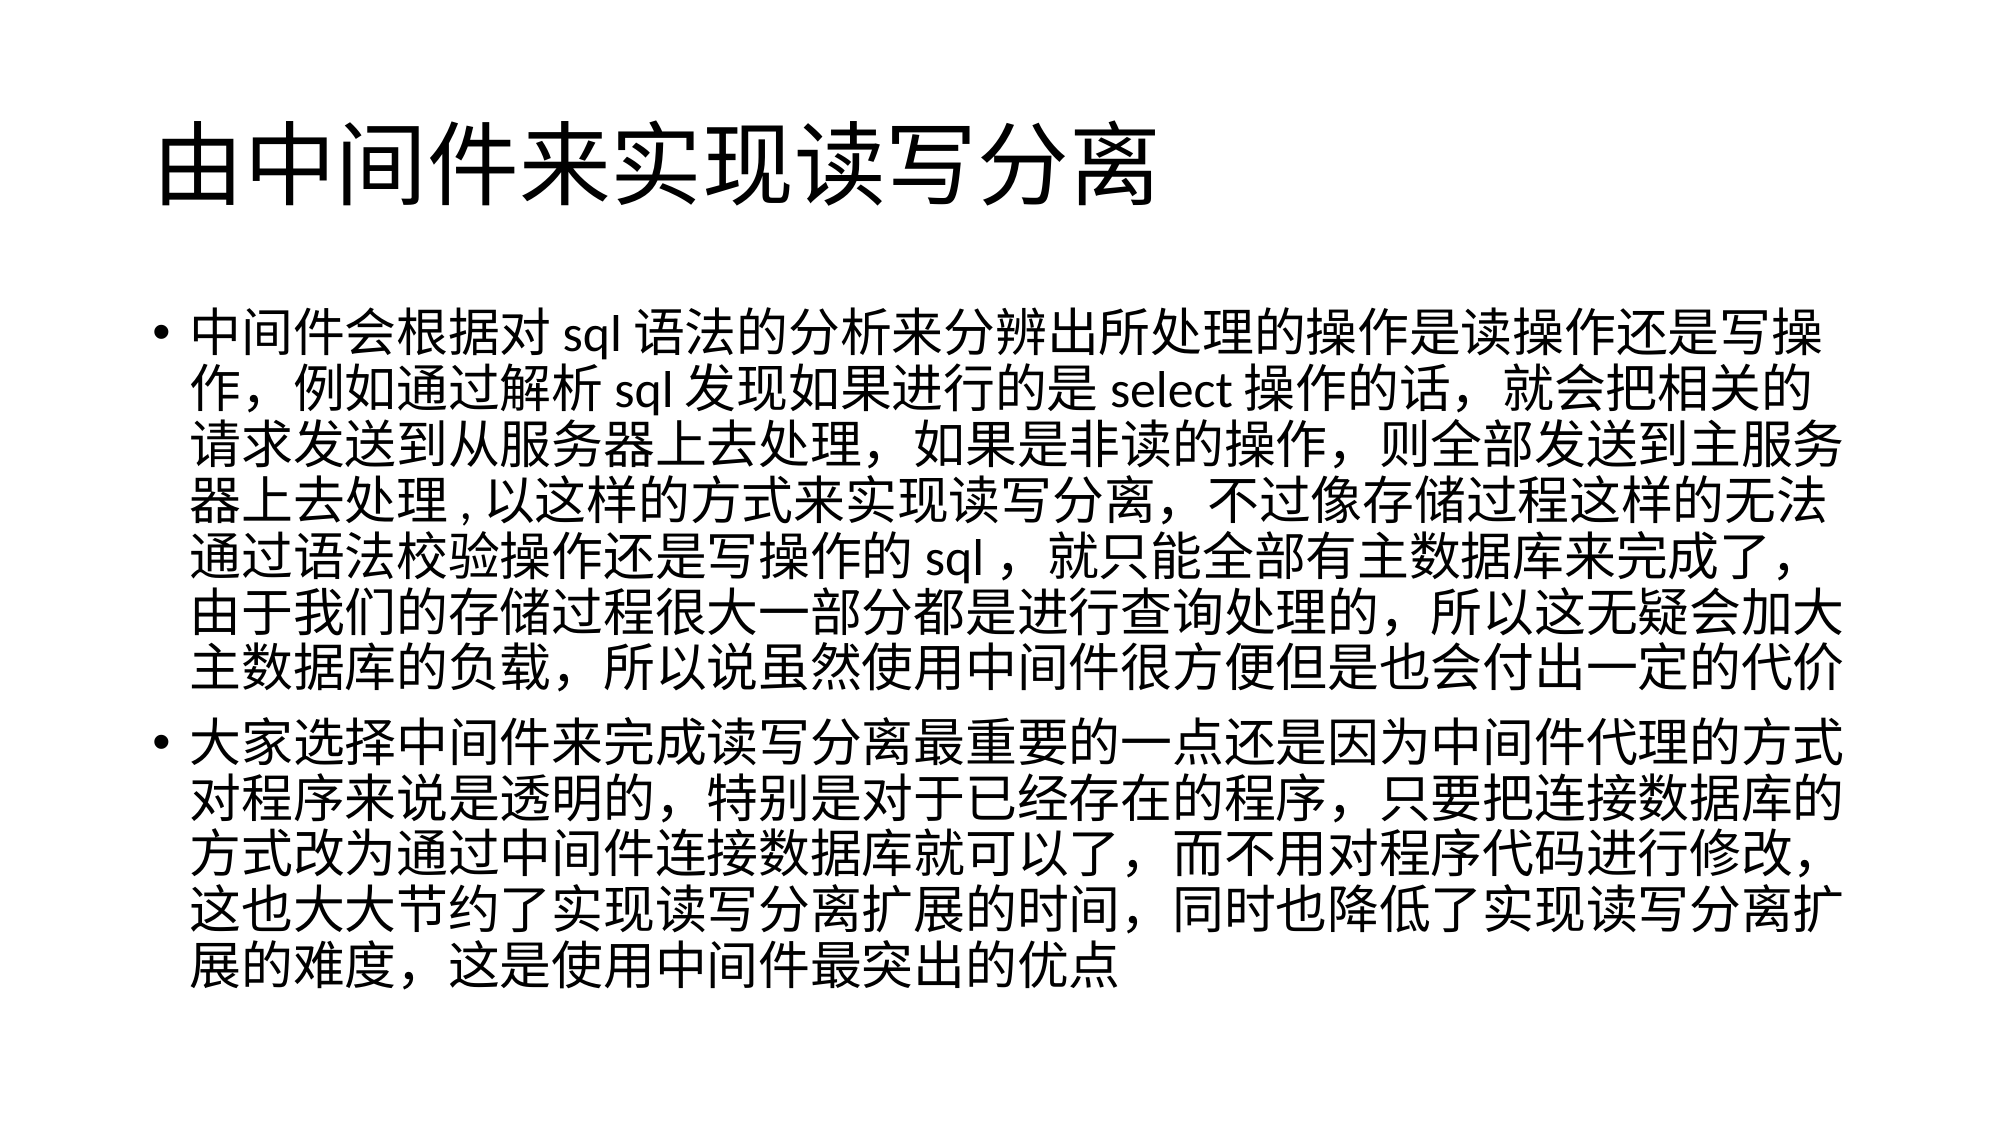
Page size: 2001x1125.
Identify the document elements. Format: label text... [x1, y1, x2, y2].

list 中间件会根据对sql语法的分析来分辨出所处理的操作是读操作还是写操作，例如通过解析sql发现如果进行的是select操作的话，就会把相关的请求发送到从服务器上去处理，如果是非读的操作，则全部发送到主服务器上去处理,以这样的方式来实现读写分离，不过像存储过程这样的无法通过语法校验操作还是写操作的sql，就只能全部有主数据库来完成了，由于我们的存储过程很大一部分都是进行查询处理的，所以这无疑会加大主数据库的负载，所以说虽然使用中间件很方便但是也会付出一定的代价 大家选择中间件来完成读写分离最重要的一点还是因为中间件代理的方式对程序来说是透明的，特别是对于已经存在的程序，只要把连接数据库的方式改为通过中间件连接数据库就可以了，而不用对程序代码进行修改，这也大大节约了实现读写分离扩展的时间，同时也降低了实现读写分离扩展的难度，这是使用中间件最突出的优点 [137, 299, 1863, 1014]
title 由中间件来实现读写分离 [137, 59, 1863, 278]
